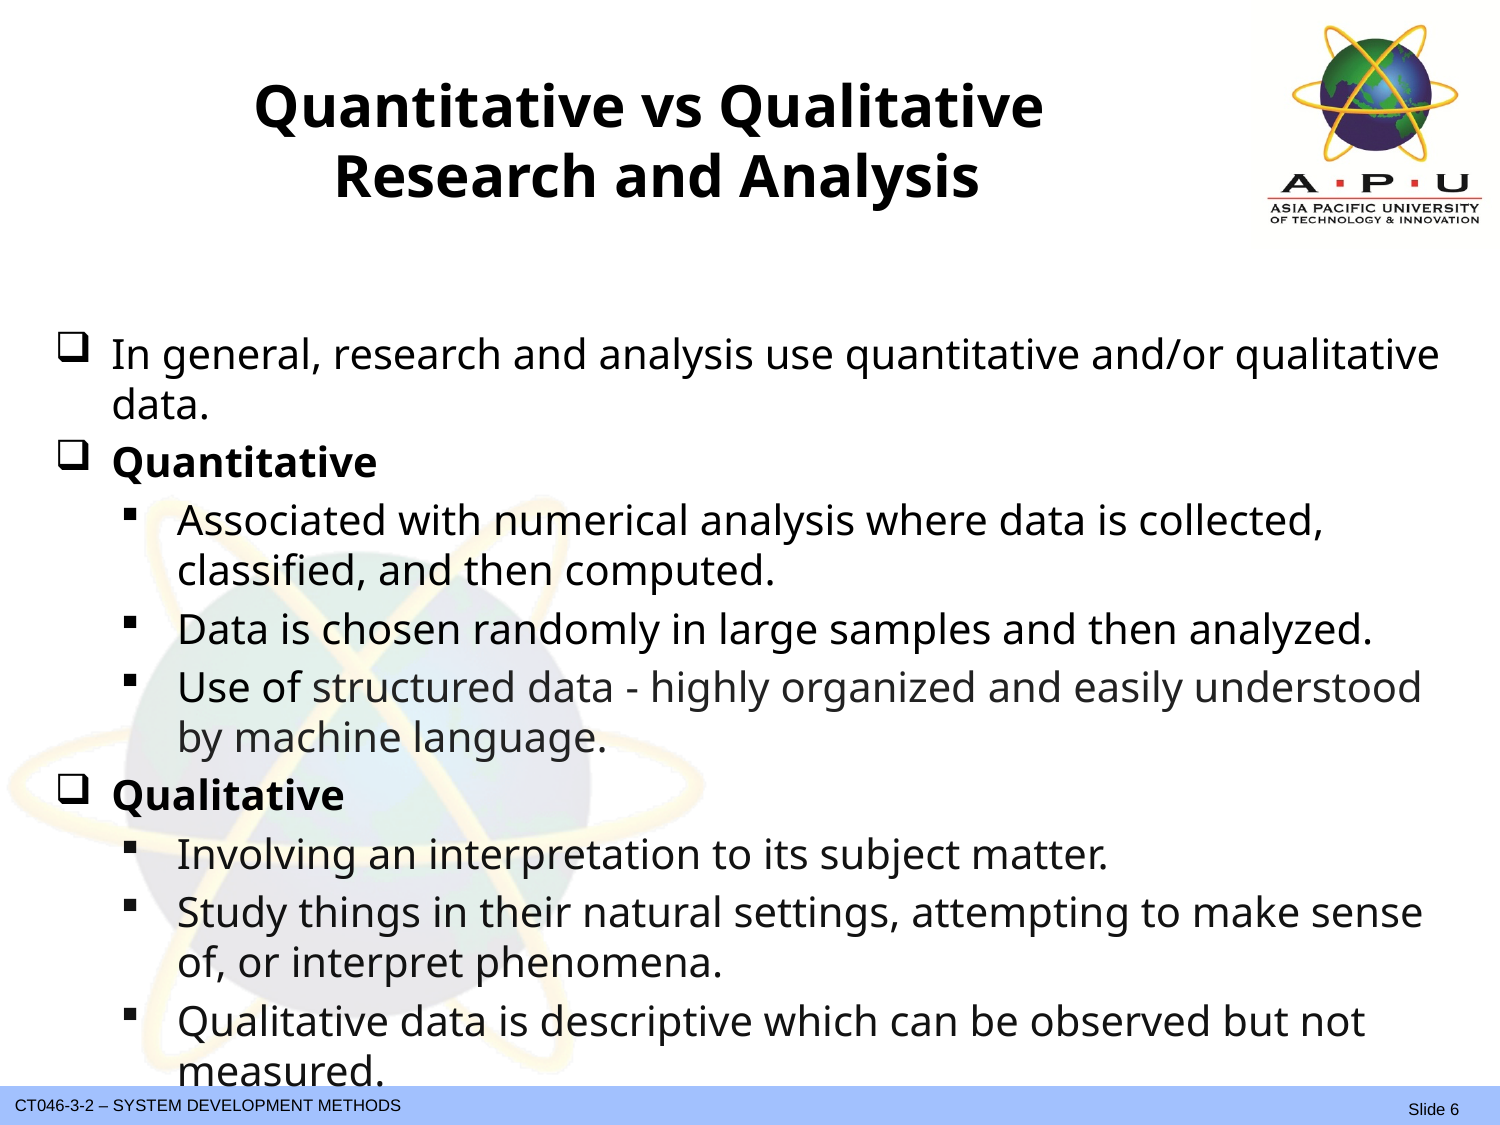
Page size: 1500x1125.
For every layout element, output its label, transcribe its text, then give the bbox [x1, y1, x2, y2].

title Quantitative vs Qualitative Research and Analysis [79, 44, 1236, 233]
picture [1251, 0, 1500, 249]
list In general, research and analysis use quantitative and/or qualitative data. Quantitative Associated with numerical analysis where data is collected, classified, and then computed. Data is chosen randomly in large samples and then analyzed. Use of structured data - highly organized and easily understood by machine language. Qualitative Involving an interpretation to its subject matter. Study things in their natural settings, attempting to make sense of, or interpret phenomena. Qualitative data is descriptive which can be observed but not measured. [39, 319, 1461, 1063]
